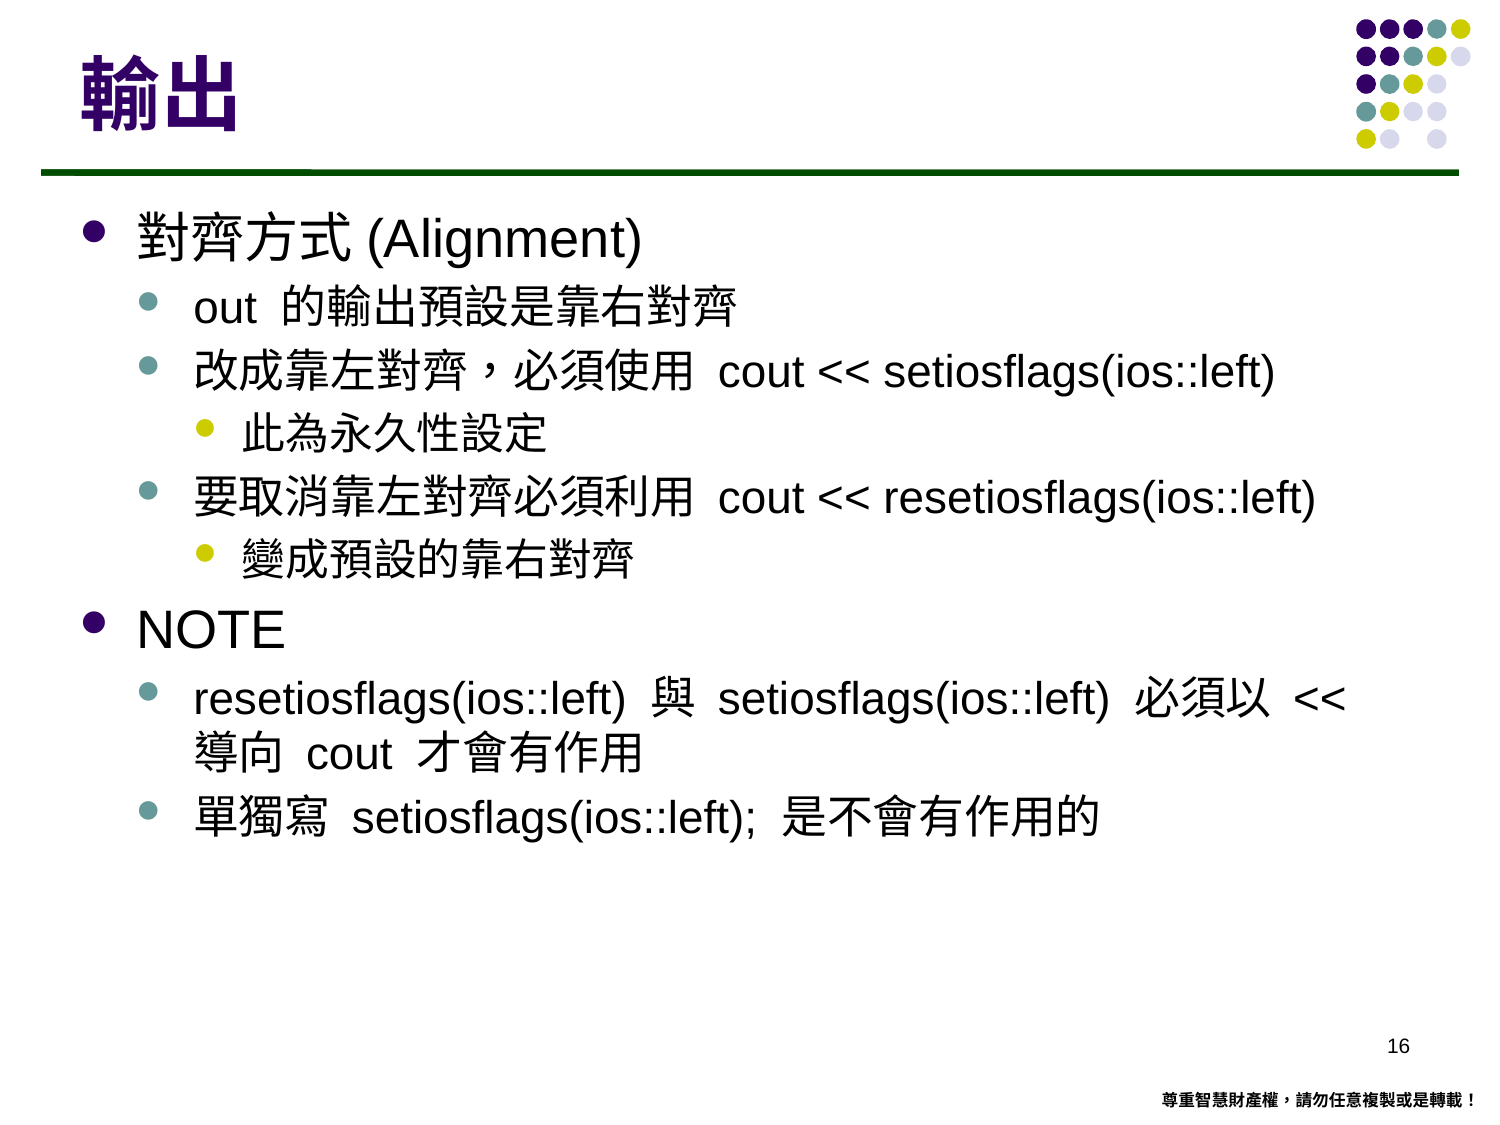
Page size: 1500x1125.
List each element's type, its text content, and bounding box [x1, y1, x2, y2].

list 對齊方式(Alignment) out 的輸出預設是靠右對齊 改成靠左對齊，必須使用 cout << setiosflags(ios::left) 此為永久性設定 要取消靠左對齊必須利用 cout << resetiosflags(ios::left) 變成預設的靠右對齊 NOTE resetiosflags(ios::left) 與 setiosflags(ios::left) 必須以 << 導向 cout 才會有作用 單獨寫 setiosflags(ios::left); 是不會有作用的 [64, 196, 1416, 877]
title 輸出 [64, 42, 1303, 149]
slide_number 15 [1074, 1024, 1426, 1101]
